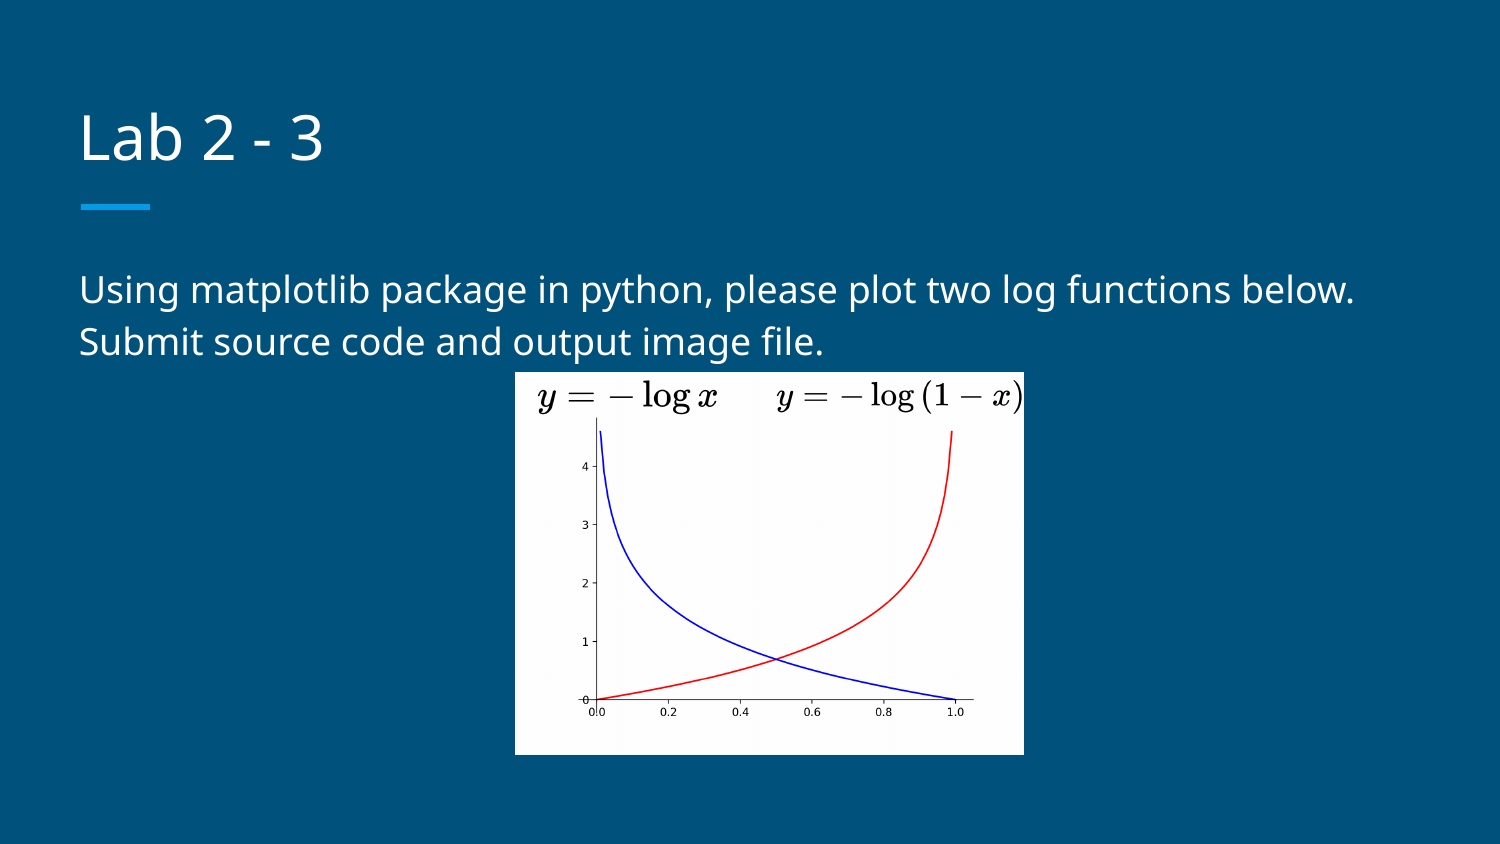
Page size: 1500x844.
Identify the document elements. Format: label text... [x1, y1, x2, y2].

list Using matplotlib package in python, please plot two log functions below. Submit source code and output image file. [63, 244, 1437, 750]
title Lab 2 - 3 [63, 75, 1437, 188]
picture [516, 373, 1023, 754]
